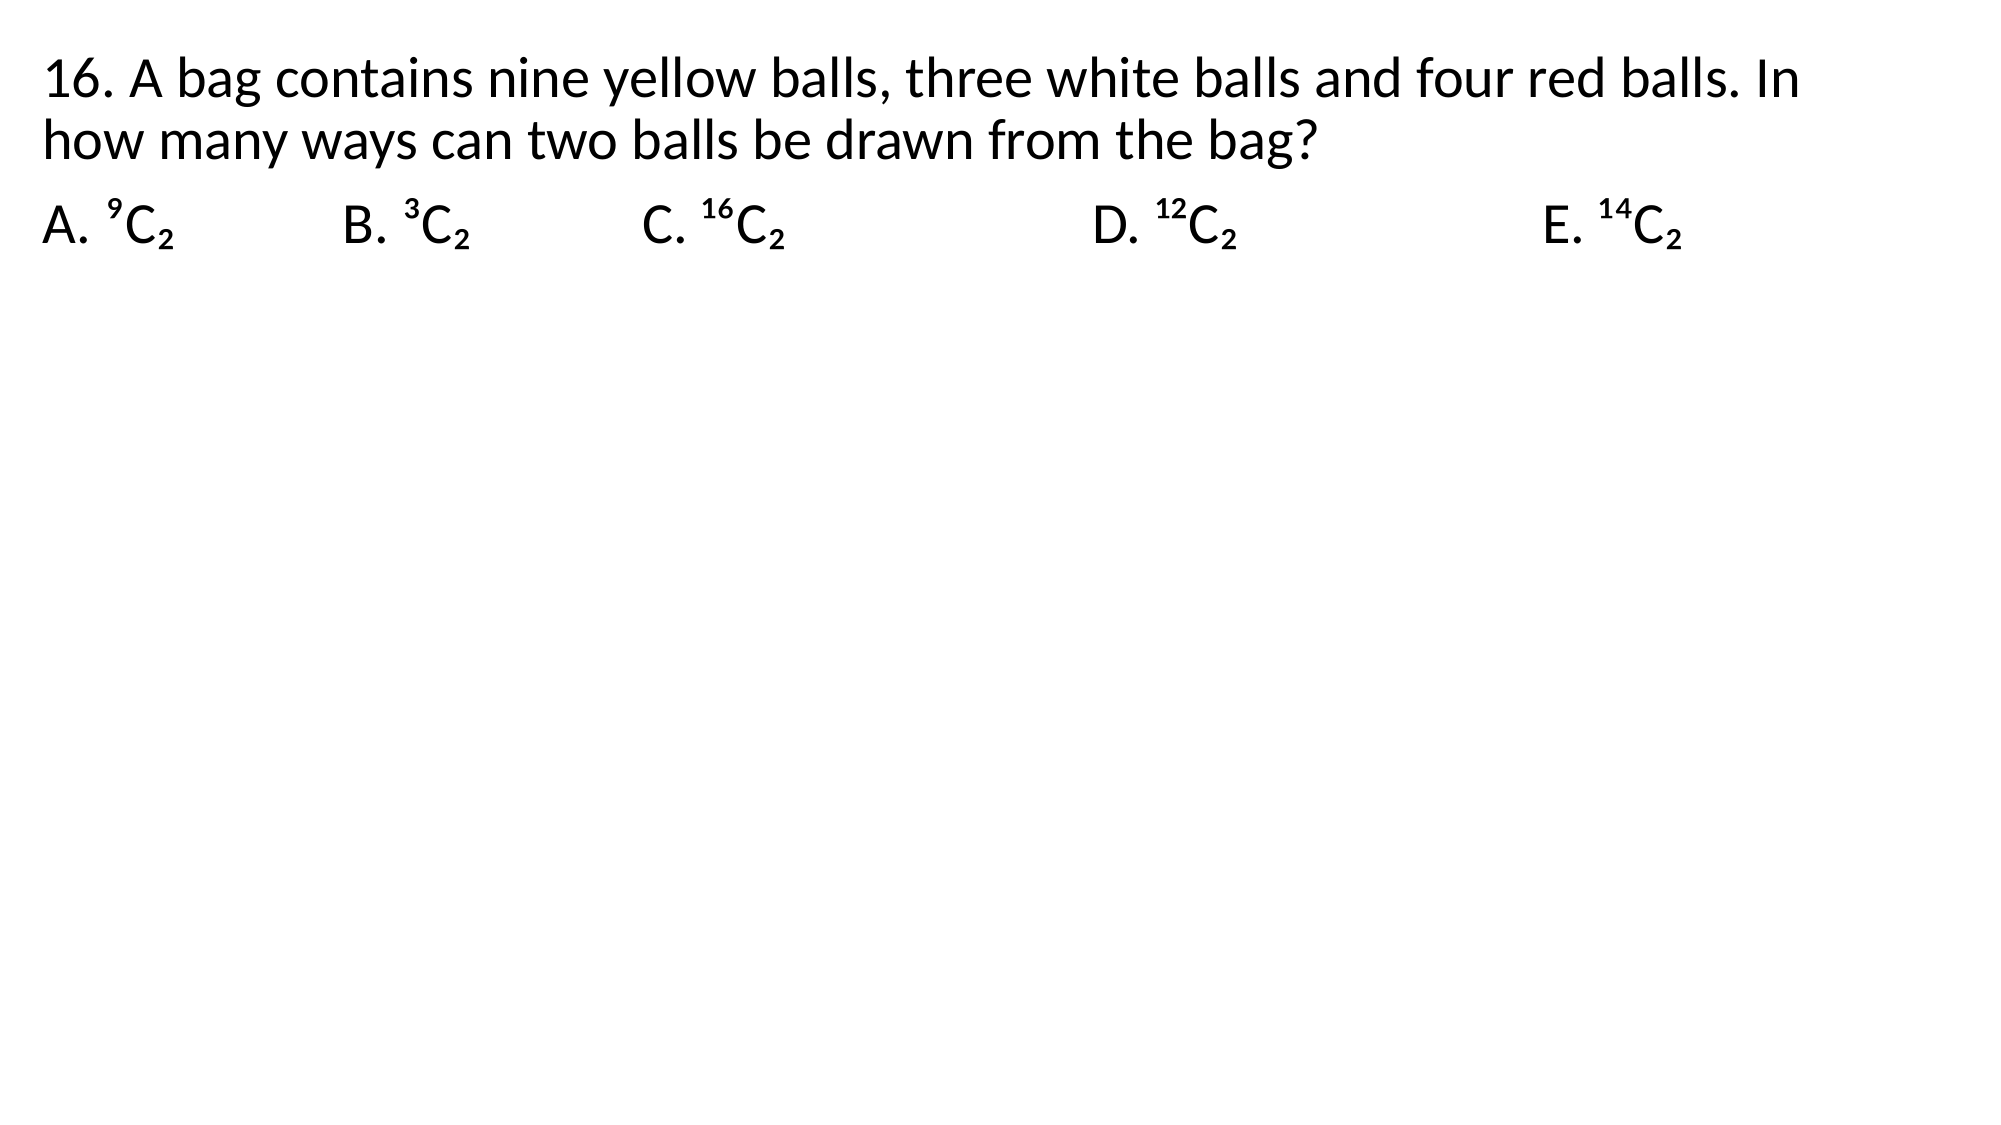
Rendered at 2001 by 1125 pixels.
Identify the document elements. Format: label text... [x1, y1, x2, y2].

list 16. A bag contains nine yellow balls, three white balls and four red balls. In how many ways can two balls be drawn from the bag? A. ⁹C₂ B. ³C₂ C. ¹⁶C₂ D. ¹²C₂ E. ¹⁴C₂ [27, 39, 1885, 302]
